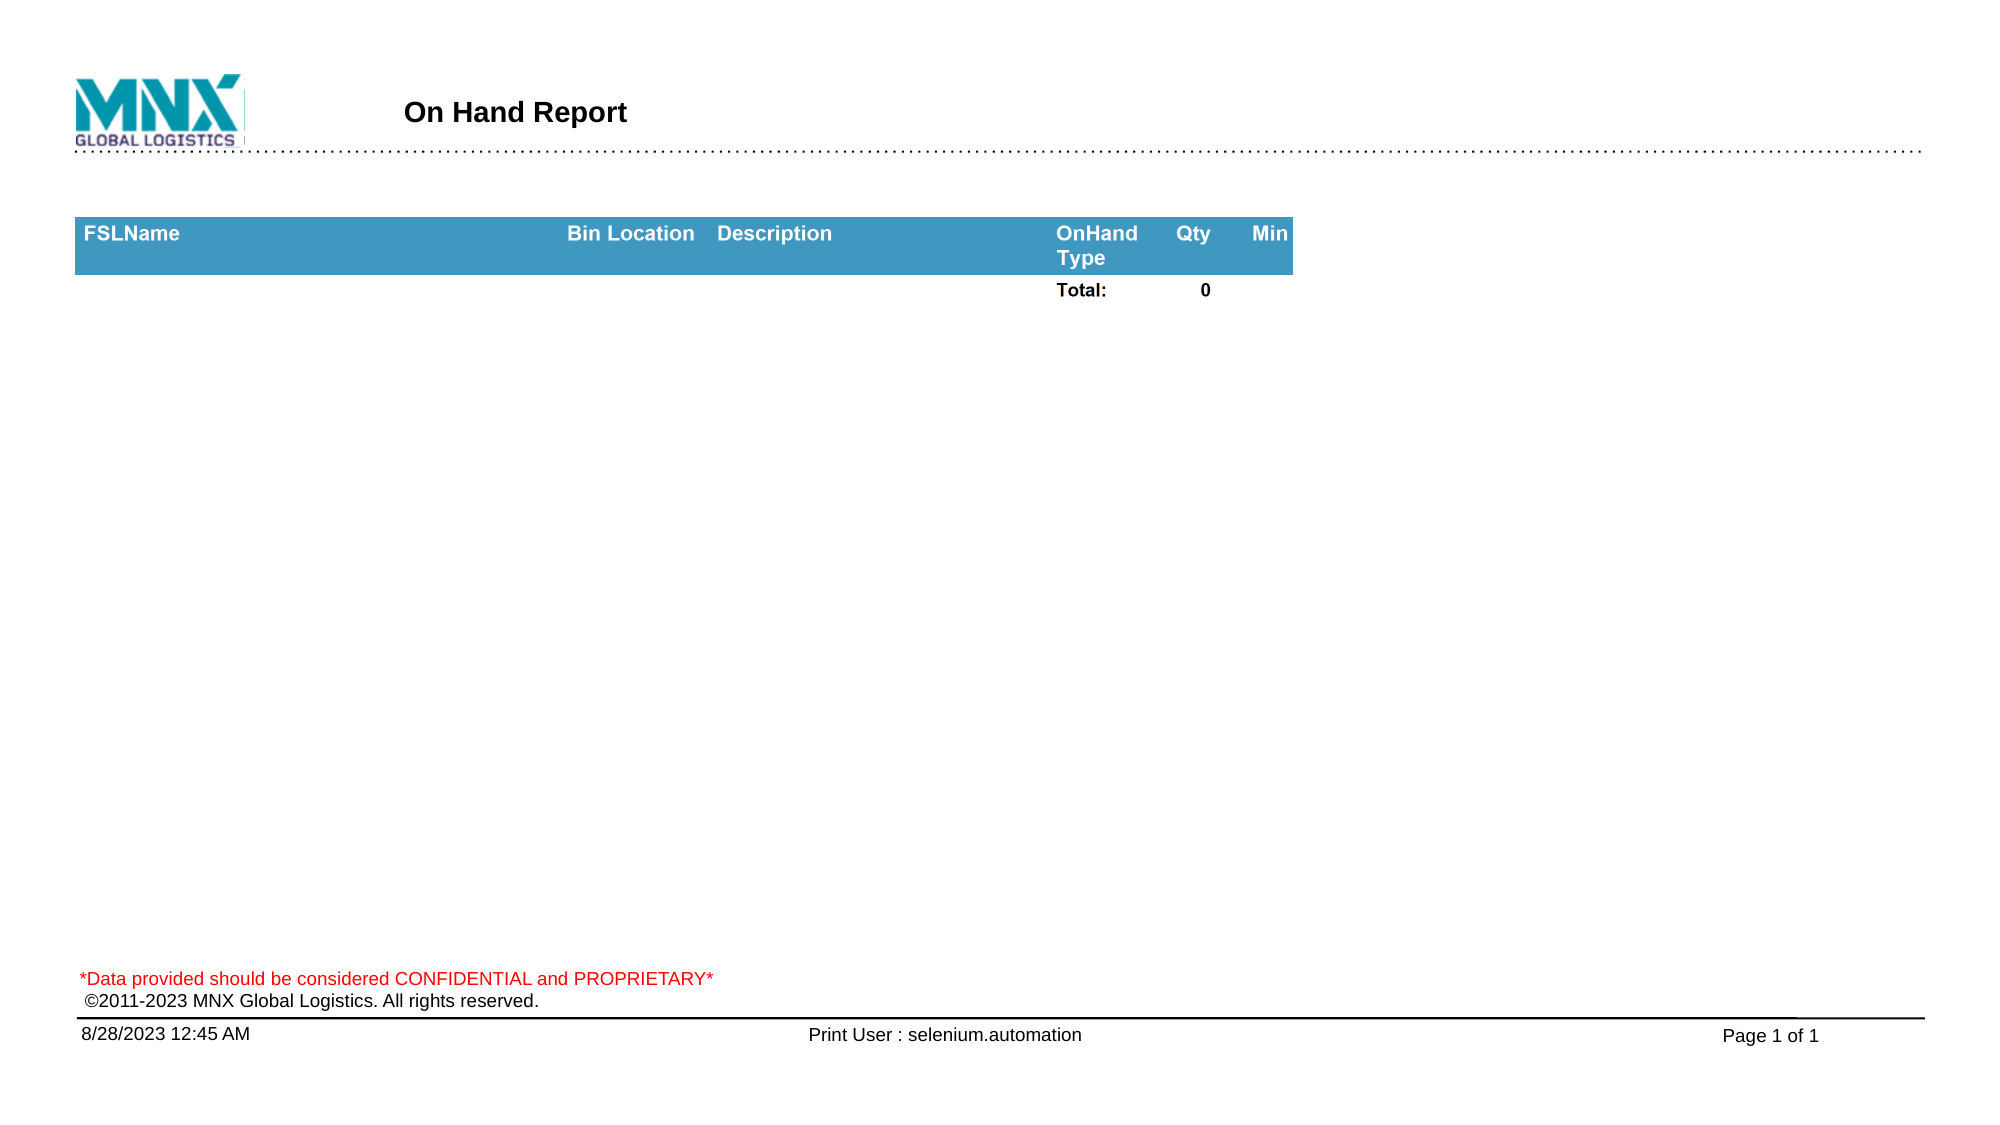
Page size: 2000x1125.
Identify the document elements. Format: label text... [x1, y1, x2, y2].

text_box ©2011-2023 MNX Global Logistics. All rights reserved. [79, 988, 1332, 1010]
text_box Print User : selenium.automation [764, 1022, 1126, 1050]
text_box 8/28/2023 12:45 AM [81, 1021, 335, 1050]
text_box Page 1 of 1 [1608, 1023, 1820, 1050]
picture [74, 217, 1294, 314]
picture [76, 74, 288, 148]
text_box On Hand Report [399, 89, 1089, 131]
text_box *Data provided should be considered CONFIDENTIAL and PROPRIETARY* [79, 966, 1332, 988]
